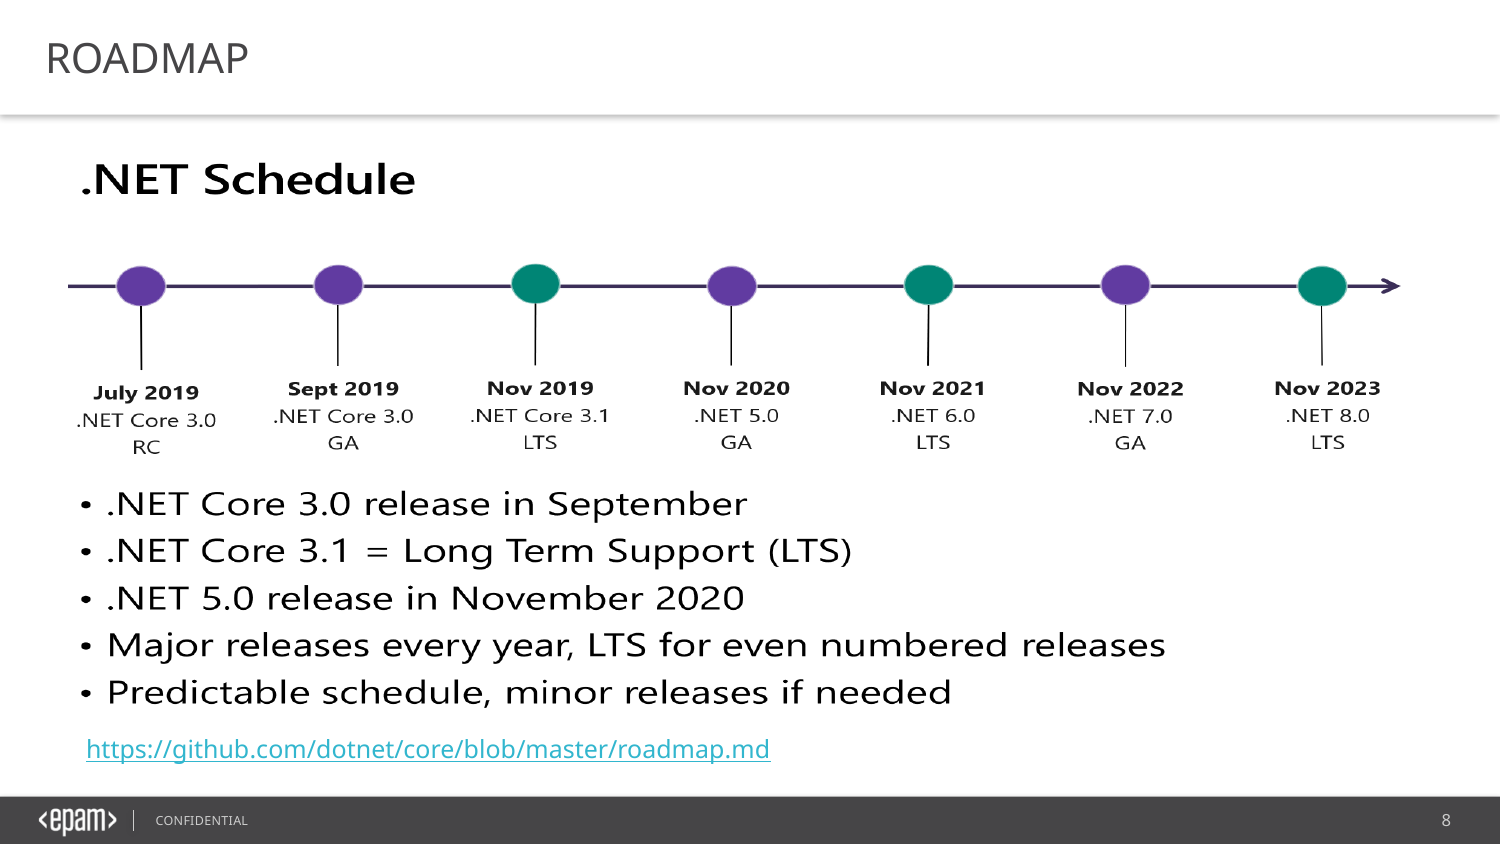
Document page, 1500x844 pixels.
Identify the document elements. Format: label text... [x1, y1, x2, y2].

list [50, 138, 1415, 731]
text_box https://github.com/dotnet/core/blob/master/roadmap.md [71, 740, 787, 775]
picture [38, 808, 117, 837]
list ROADMAP [0, 0, 1500, 115]
